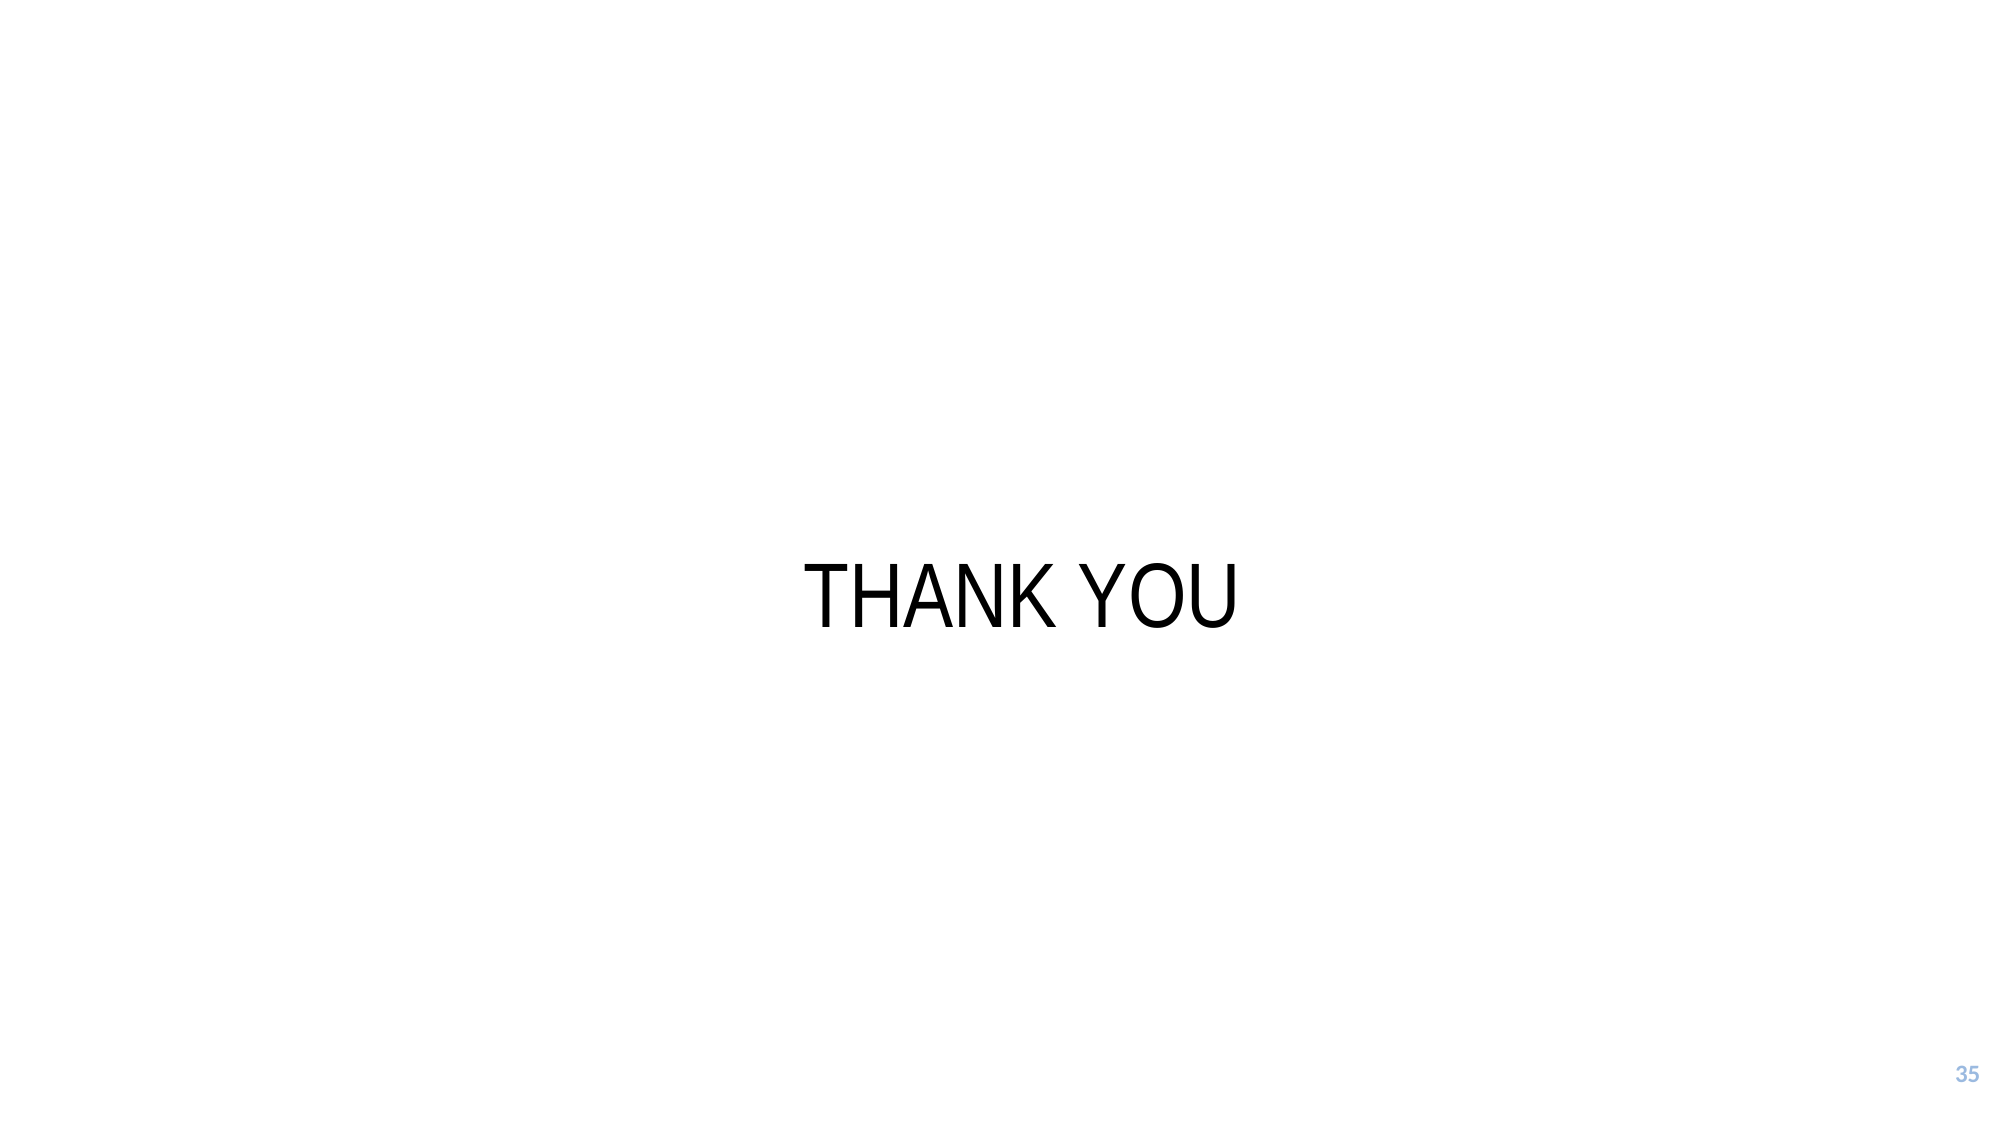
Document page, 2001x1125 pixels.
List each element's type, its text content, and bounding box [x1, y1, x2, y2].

slide_number 35 [1744, 1042, 1996, 1103]
list THANK YOU [788, 540, 1830, 965]
